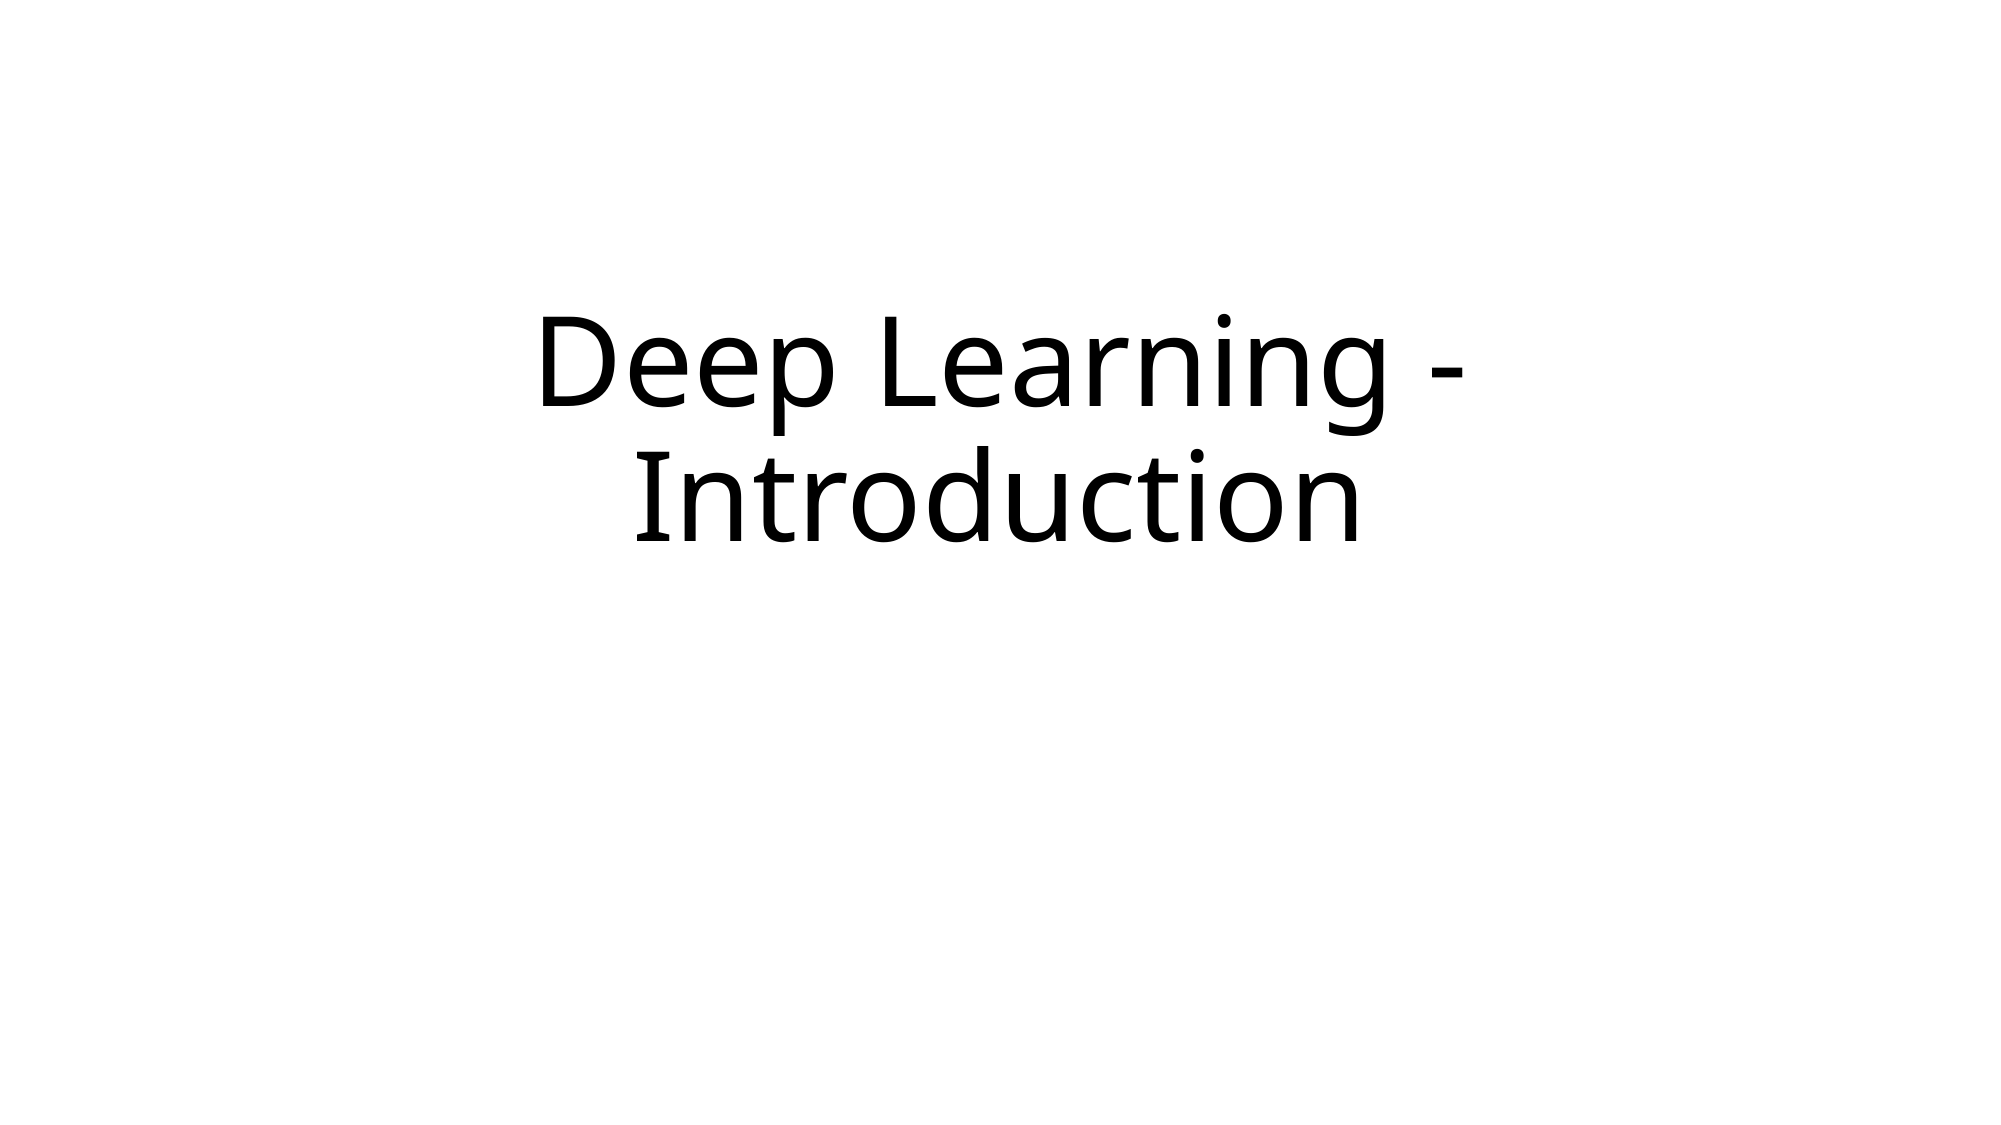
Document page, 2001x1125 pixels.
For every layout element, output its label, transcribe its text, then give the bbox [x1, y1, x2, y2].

title Deep Learning - Introduction [249, 184, 1750, 576]
